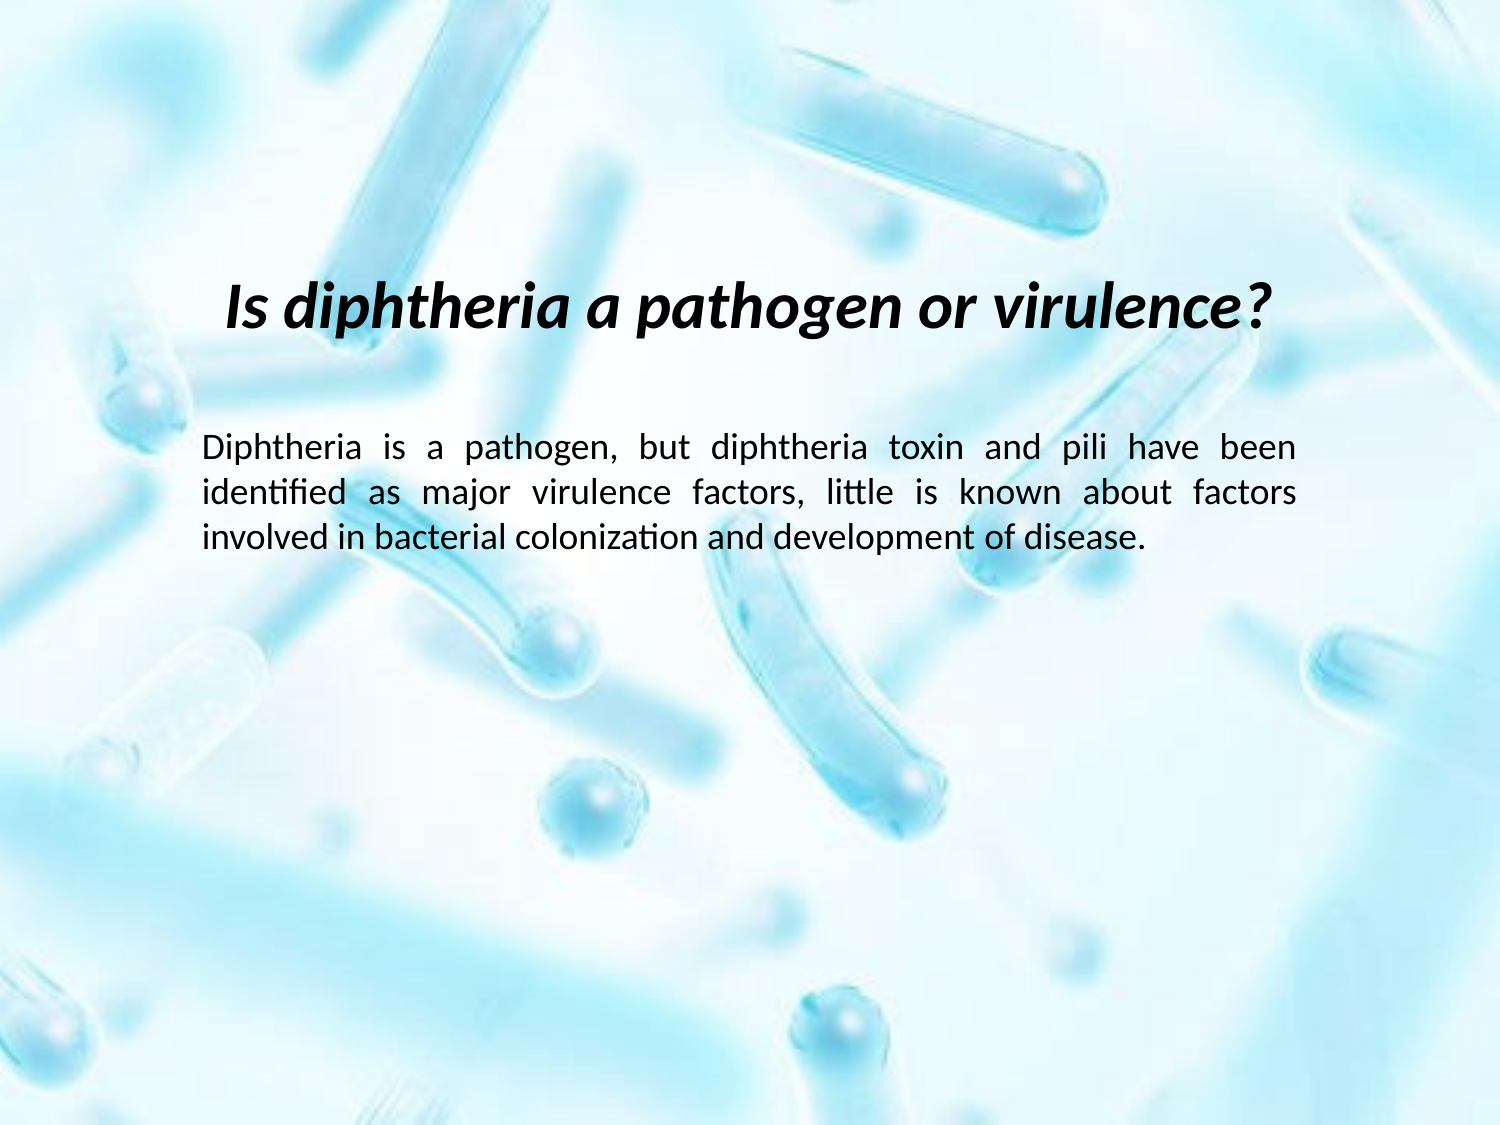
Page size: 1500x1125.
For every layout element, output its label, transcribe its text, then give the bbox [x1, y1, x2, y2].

text_box Is diphtheria a pathogen or virulence? Diphtheria is a pathogen, but diphtheria toxin and pili have been identified as major virulence factors, little is known about factors involved in bacterial colonization and development of disease. [187, 254, 1313, 565]
